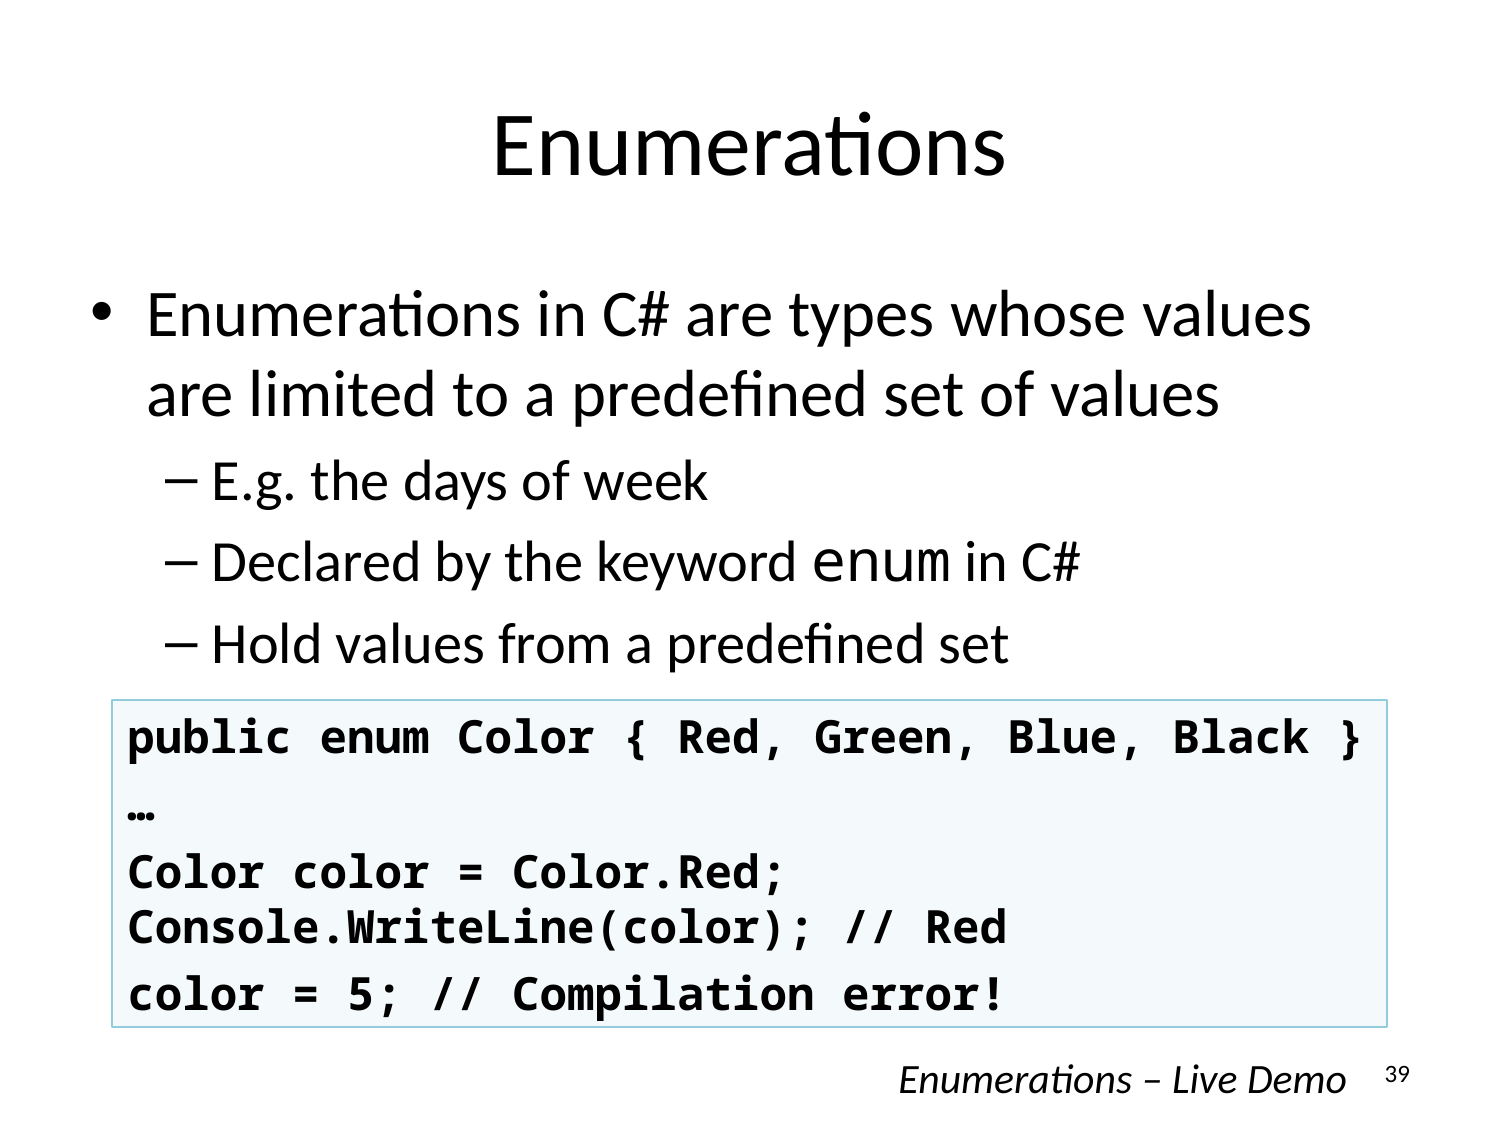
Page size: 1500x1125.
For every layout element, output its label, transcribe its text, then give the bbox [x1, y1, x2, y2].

title Enumerations [75, 45, 1425, 233]
list Enumerations in C# are types whose values are limited to a predefined set of values E.g. the days of week Declared by the keyword enum in C# Hold values from a predefined set [75, 262, 1425, 1005]
text_box public enum Color { Red, Green, Blue, Black } … Color color = Color.Red; Console.WriteLine(color); // Red color = 5; // Compilation error! [112, 699, 1388, 1028]
text_box Enumerations – Live Demo [785, 1028, 1461, 1125]
